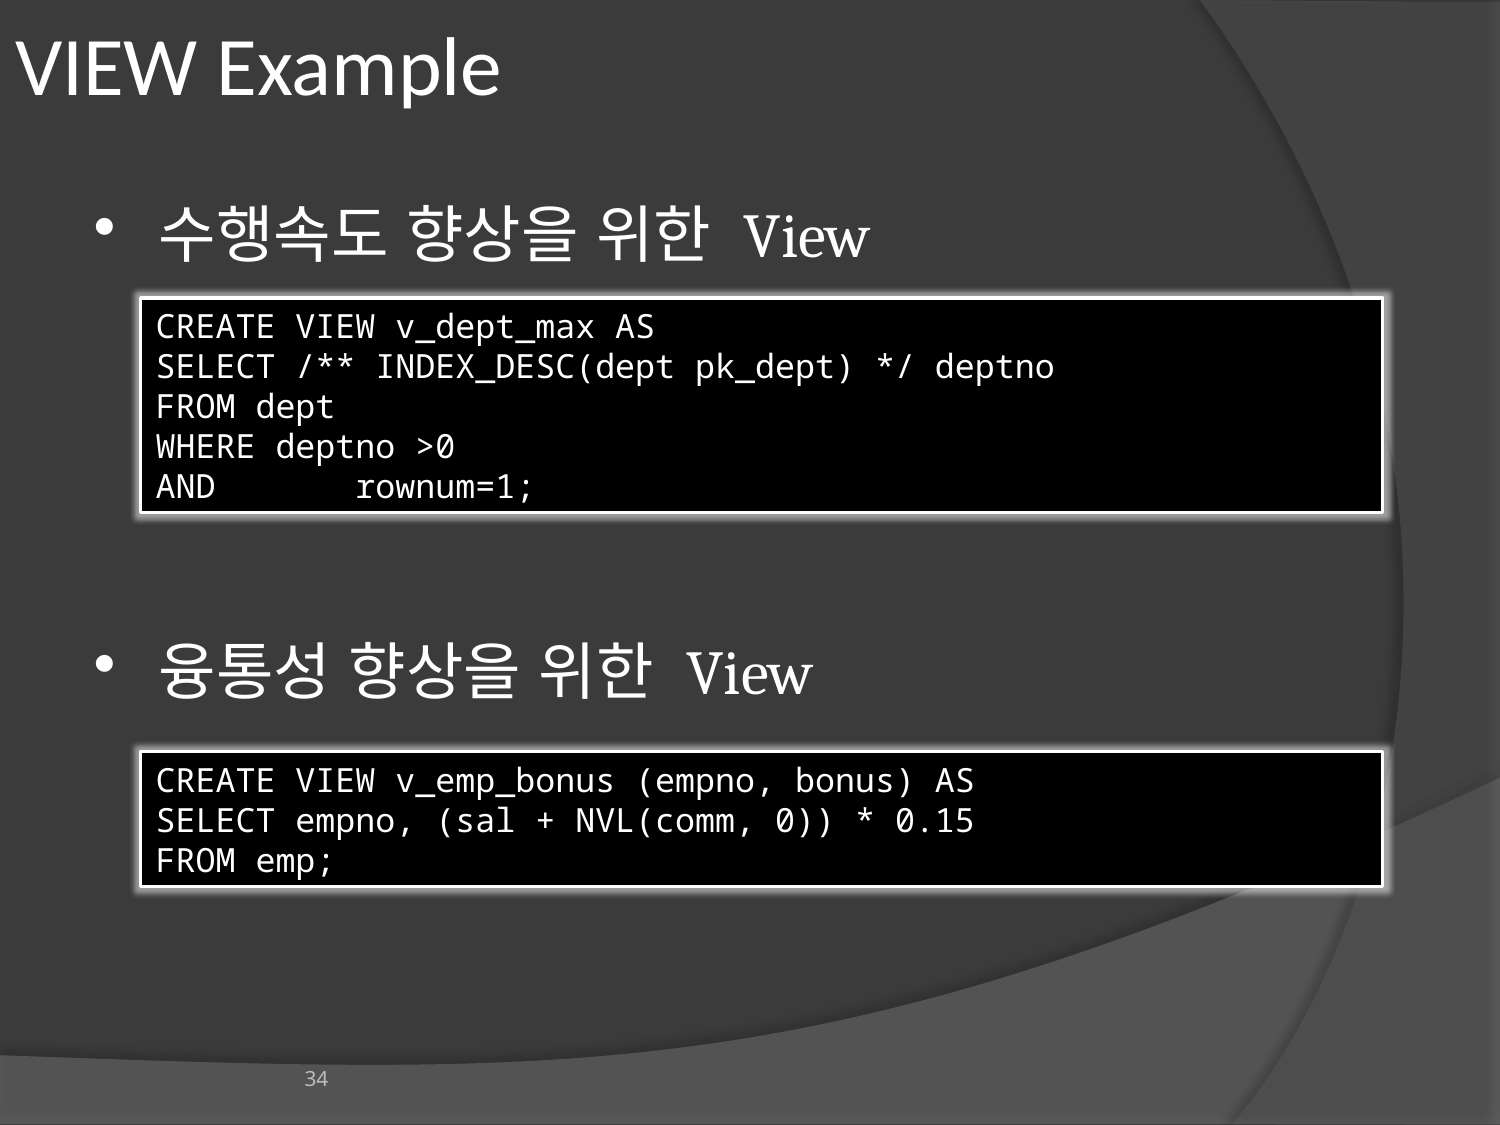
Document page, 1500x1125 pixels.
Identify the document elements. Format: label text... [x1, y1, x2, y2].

slide_number 34 [253, 1046, 379, 1094]
list 수행속도 향상을 위한 View 융통성 향상을 위한 View [75, 187, 1425, 1005]
text_box CREATE VIEW v_dept_max AS SELECT /** INDEX_DESC(dept pk_dept) */ deptno FROM dept WHERE deptno >0 AND rownum=1; [139, 296, 1384, 514]
text_box CREATE VIEW v_emp_bonus (empno, bonus) AS SELECT empno, (sal + NVL(comm, 0)) * 0.15 FROM emp; [139, 750, 1384, 888]
title VIEW Example [0, 4, 1306, 138]
